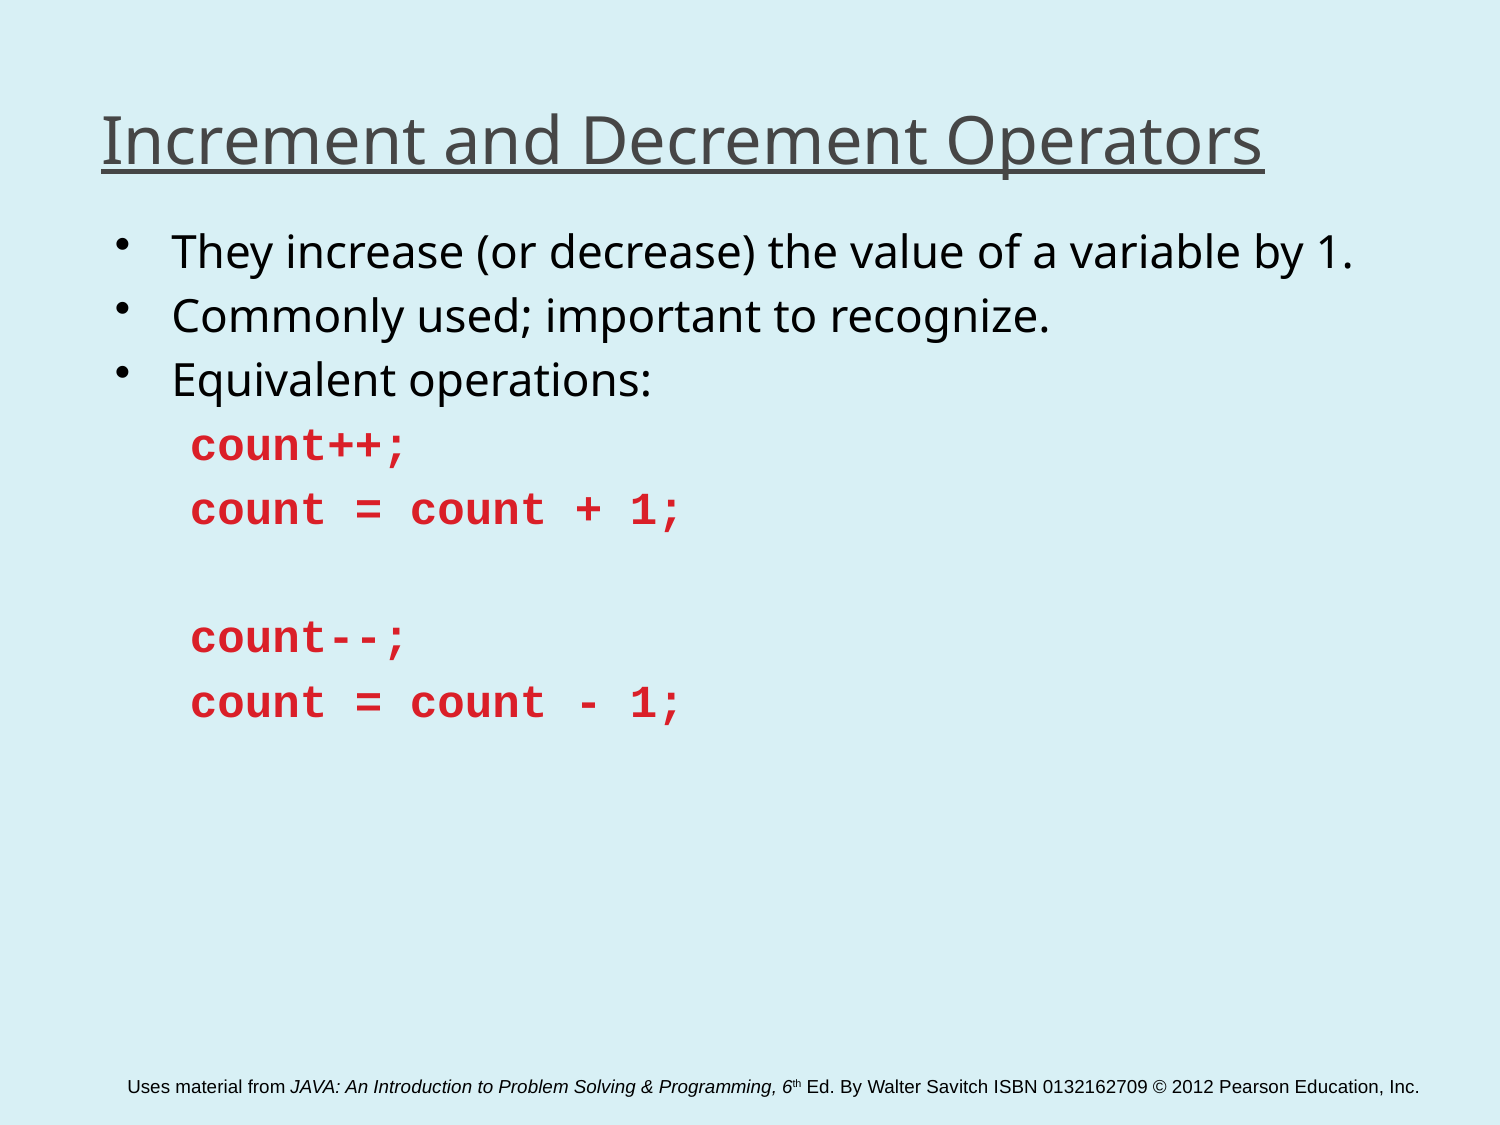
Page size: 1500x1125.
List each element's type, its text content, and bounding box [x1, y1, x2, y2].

list They increase (or decrease) the value of a variable by 1. Commonly used; important to recognize. Equivalent operations: count++; count = count + 1; count--; count = count - 1; [99, 214, 1500, 890]
title Increment and Decrement Operators [86, 79, 1361, 196]
